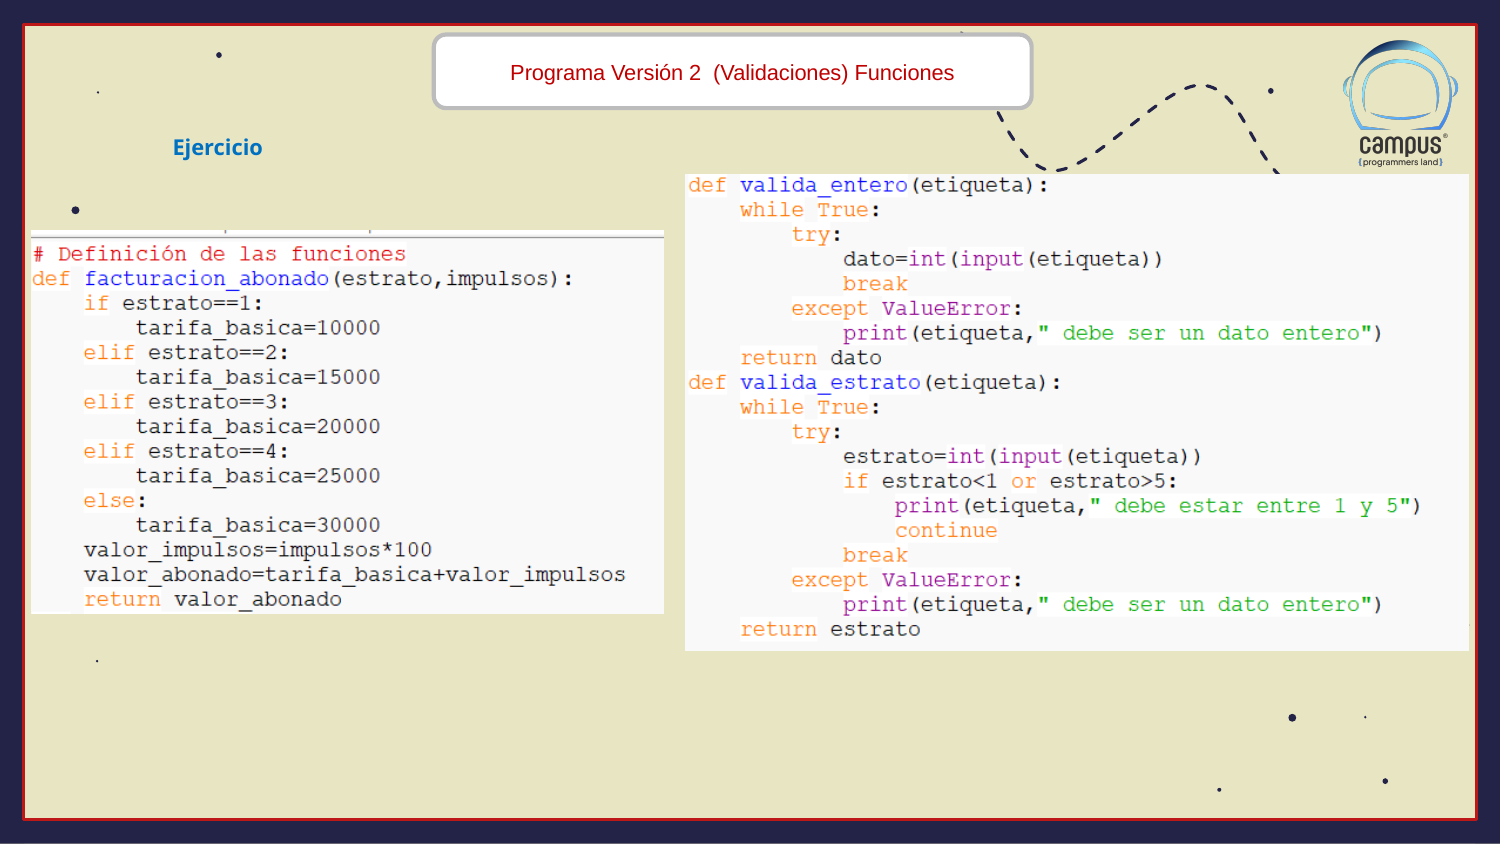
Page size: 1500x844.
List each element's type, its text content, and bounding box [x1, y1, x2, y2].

text_box Programa Versión 2 (Validaciones) Funciones [431, 32, 1034, 111]
text_box Ejercicio [157, 126, 798, 168]
picture [31, 229, 664, 614]
picture [685, 13, 1491, 651]
